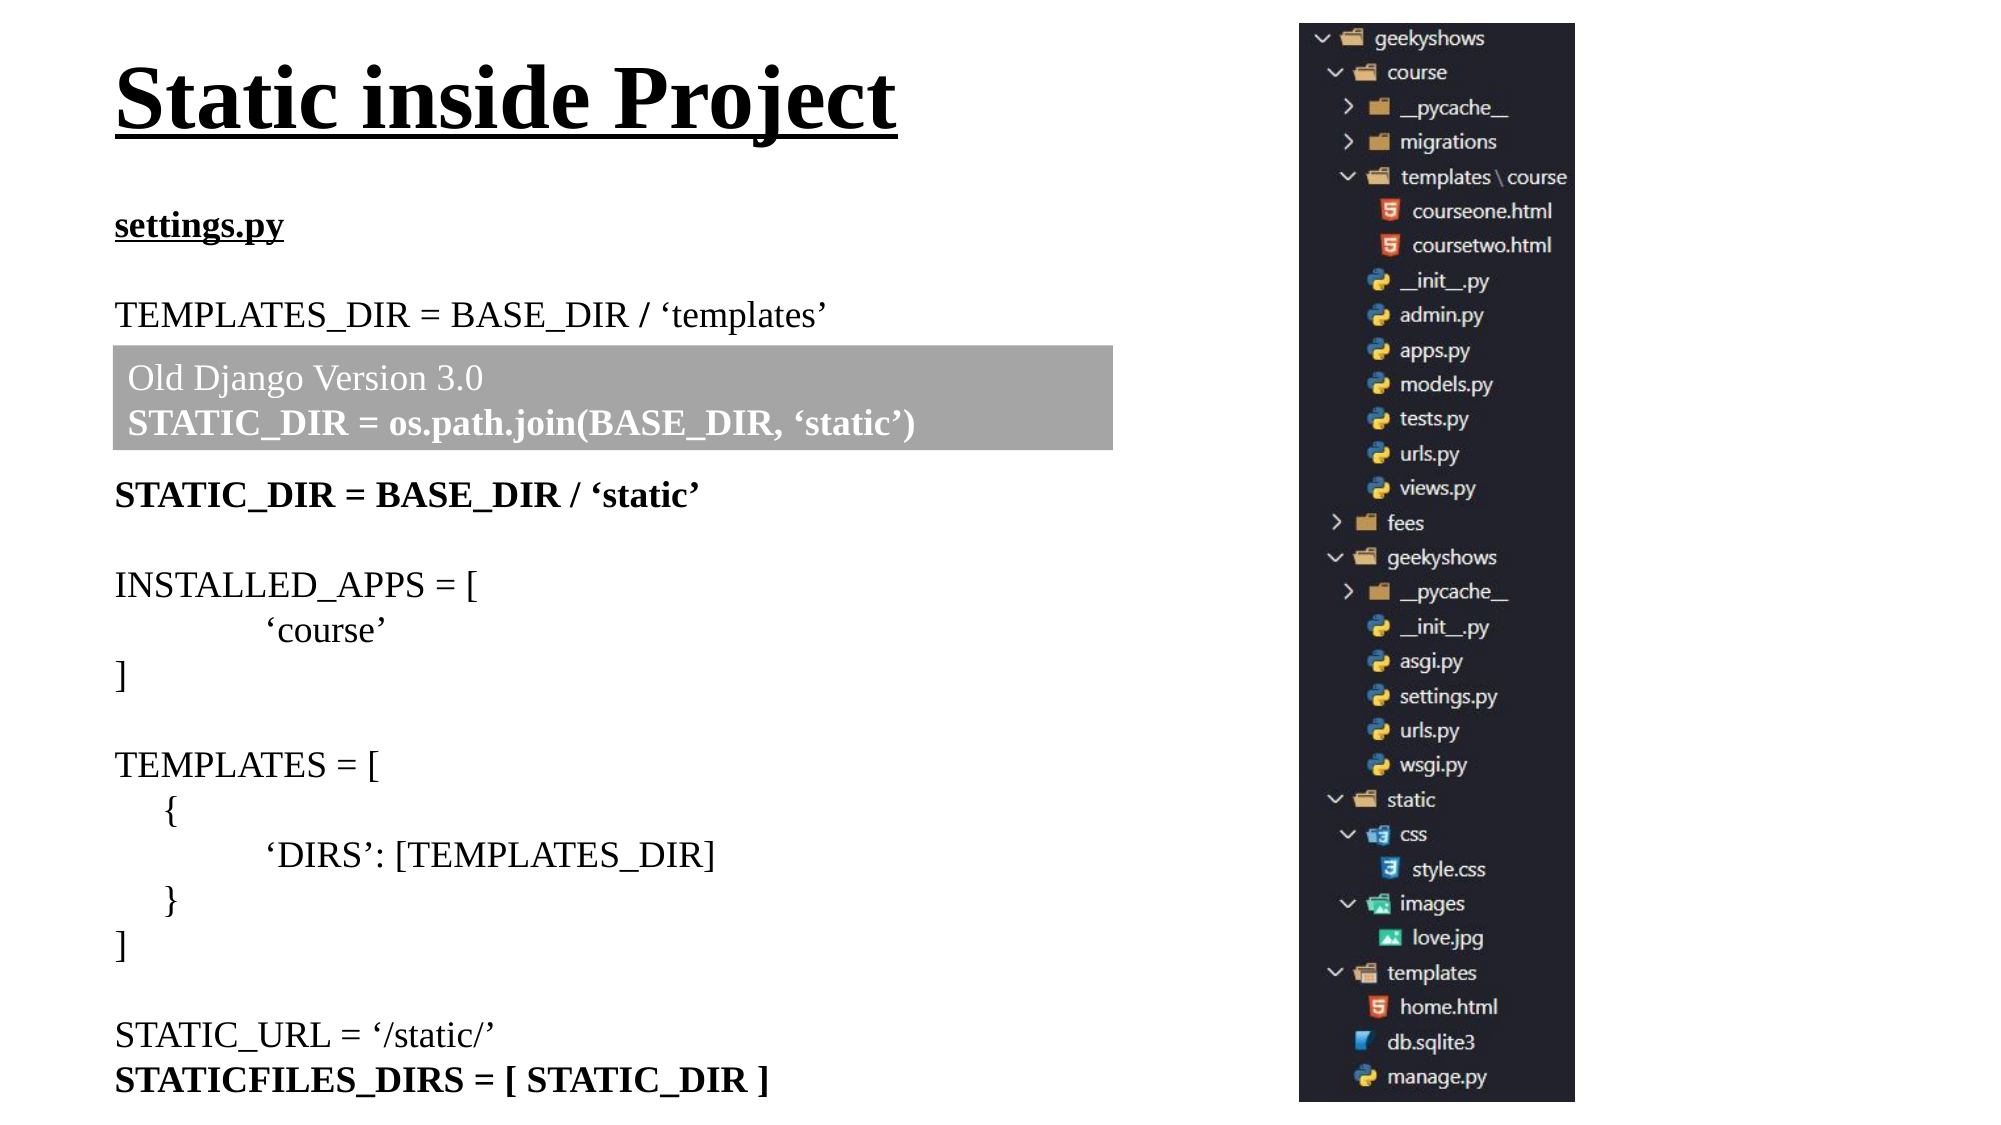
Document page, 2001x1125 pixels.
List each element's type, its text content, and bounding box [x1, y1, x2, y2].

text_box Old Django Version 3.0 STATIC_DIR = os.path.join(BASE_DIR, ‘static’) [112, 345, 1113, 451]
title Static inside Project [99, 5, 1900, 193]
picture [1298, 23, 1575, 1102]
text_box settings.py TEMPLATES_DIR = BASE_DIR / ‘templates’ STATIC_DIR = BASE_DIR / ‘static’ INSTALLED_APPS = [ ‘course’ ] TEMPLATES = [ { ‘DIRS’: [TEMPLATES_DIR] } ] STATIC_URL = ‘/static/’ STATICFILES_DIRS = [ STATIC_DIR ] [99, 192, 1410, 1108]
